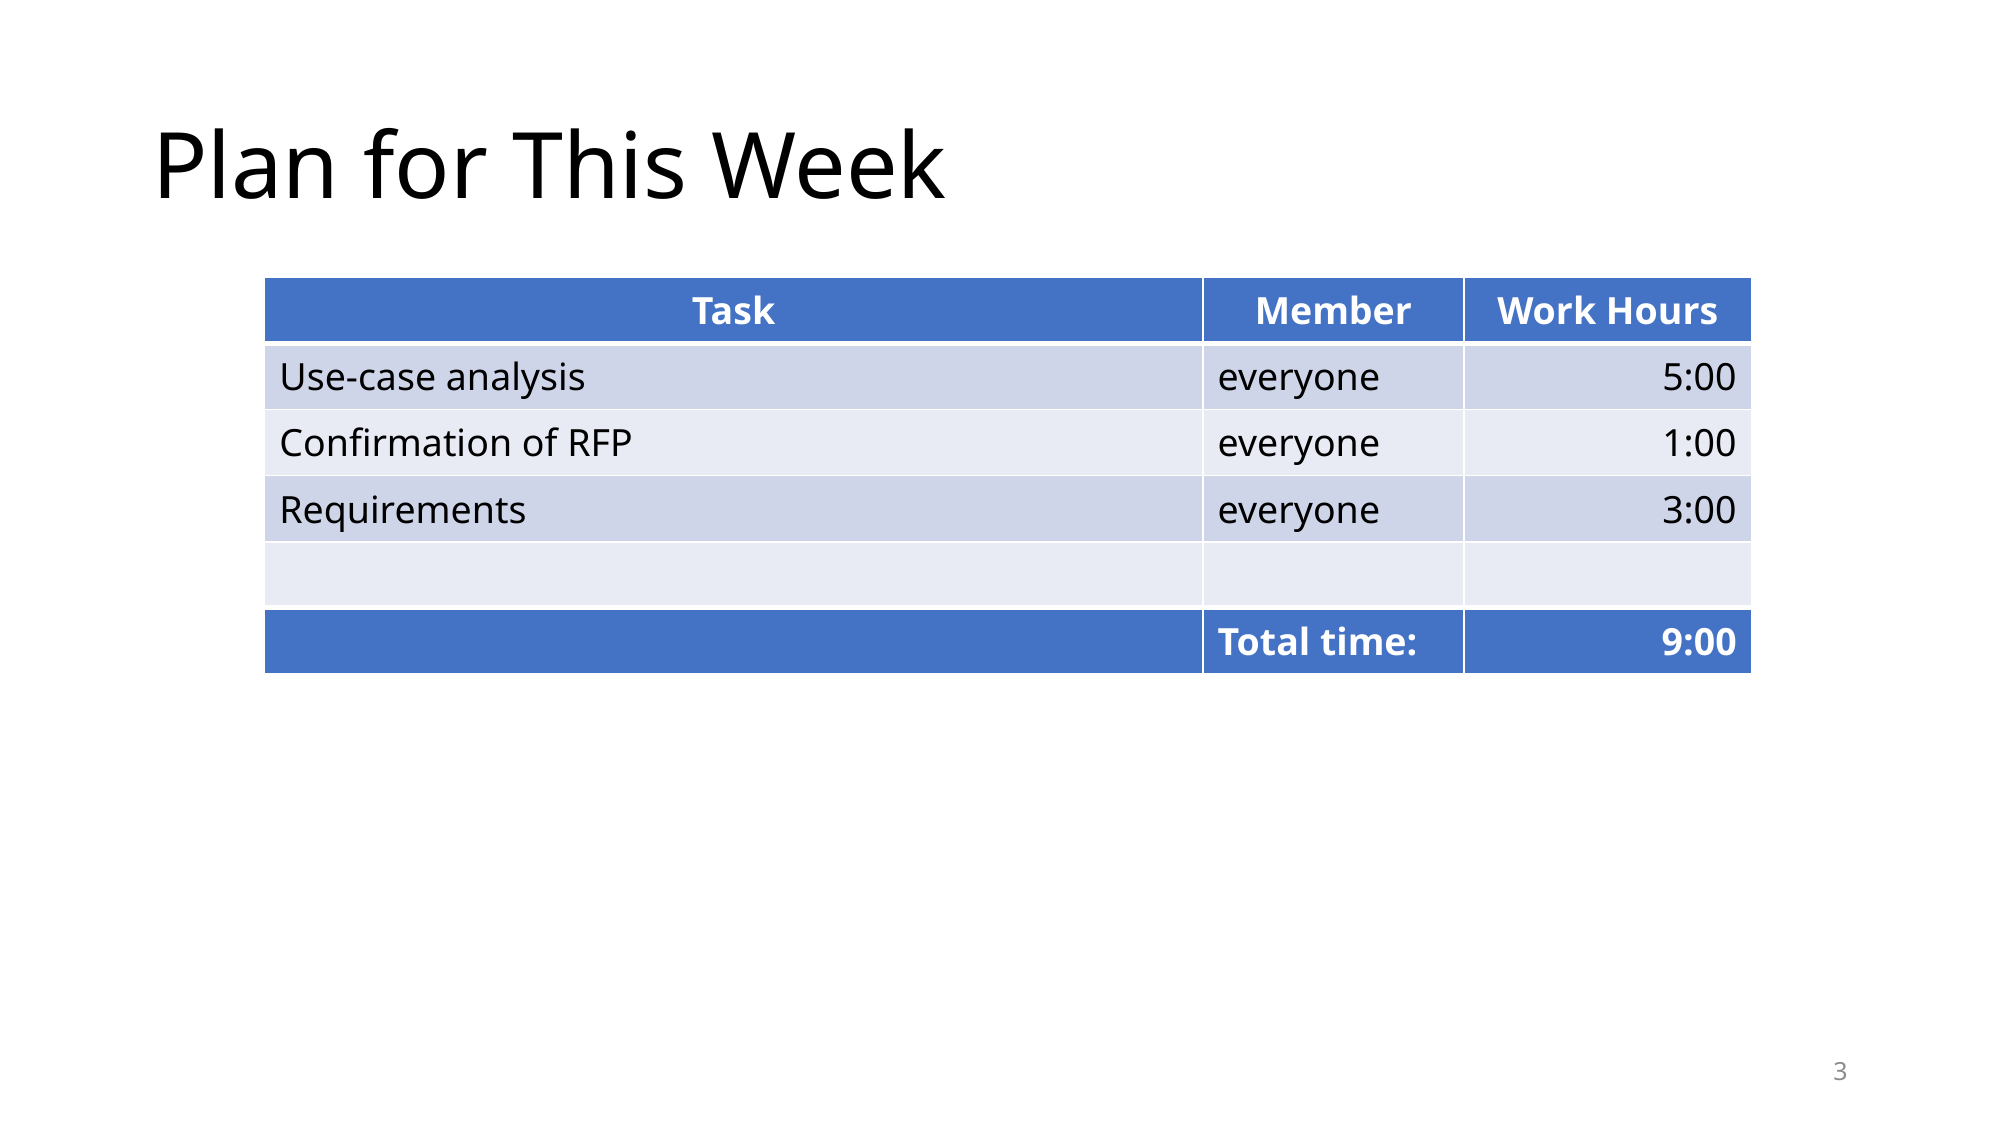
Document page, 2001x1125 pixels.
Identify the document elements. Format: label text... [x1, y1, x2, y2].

table_cell Total time: [1204, 610, 1463, 673]
table_cell 1:00 [1465, 410, 1751, 475]
table_header Member [1204, 278, 1463, 341]
title Plan for This Week [137, 59, 1863, 278]
table_cell 3:00 [1465, 476, 1751, 541]
table_cell everyone [1204, 346, 1463, 409]
table_cell 5:00 [1465, 346, 1751, 409]
table_cell [1465, 543, 1751, 605]
table_cell 9:00 [1465, 610, 1751, 673]
table_cell Requirements [265, 476, 1202, 541]
table_cell [265, 610, 1202, 673]
slide_number 3 [1412, 1042, 1863, 1103]
table_header Work Hours [1465, 278, 1751, 341]
table_cell everyone [1204, 476, 1463, 541]
table_cell Confirmation of RFP [265, 410, 1202, 475]
table_cell [265, 543, 1202, 605]
table_cell [1204, 543, 1463, 605]
table_cell Use-case analysis [265, 346, 1202, 409]
table_cell everyone [1204, 410, 1463, 475]
table_header Task [265, 278, 1202, 341]
